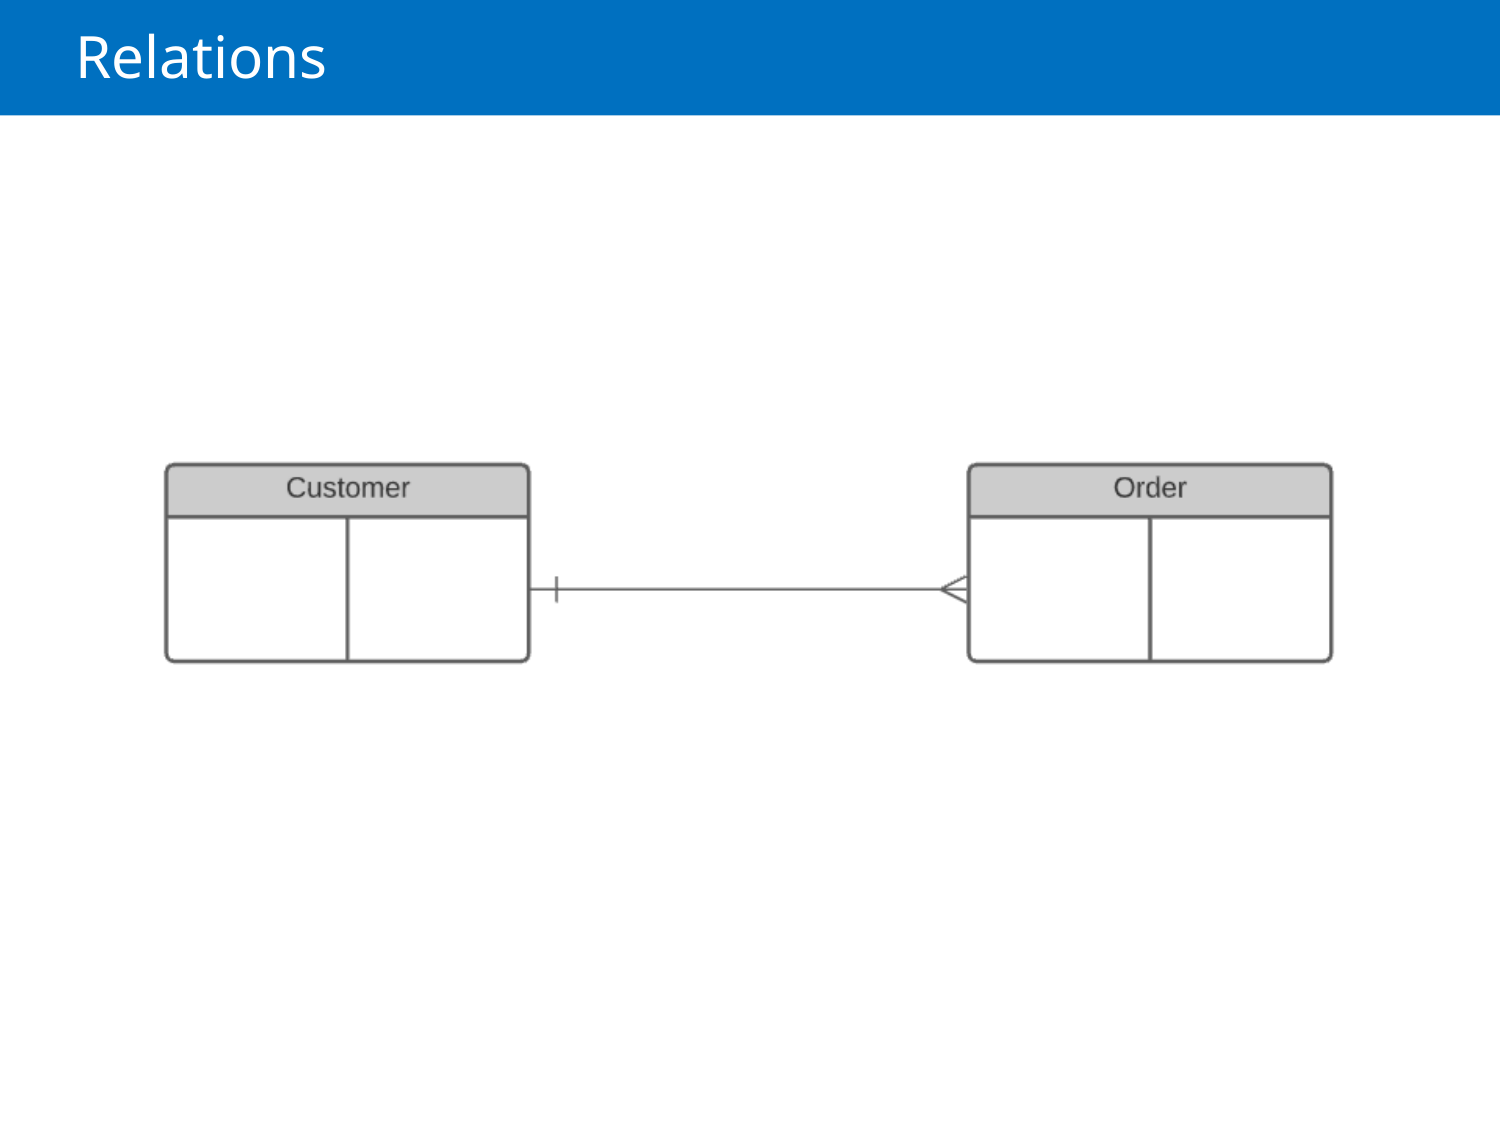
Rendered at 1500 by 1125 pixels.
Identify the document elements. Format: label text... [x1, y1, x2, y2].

picture [147, 446, 1353, 679]
text_box Relations [75, 0, 1351, 122]
